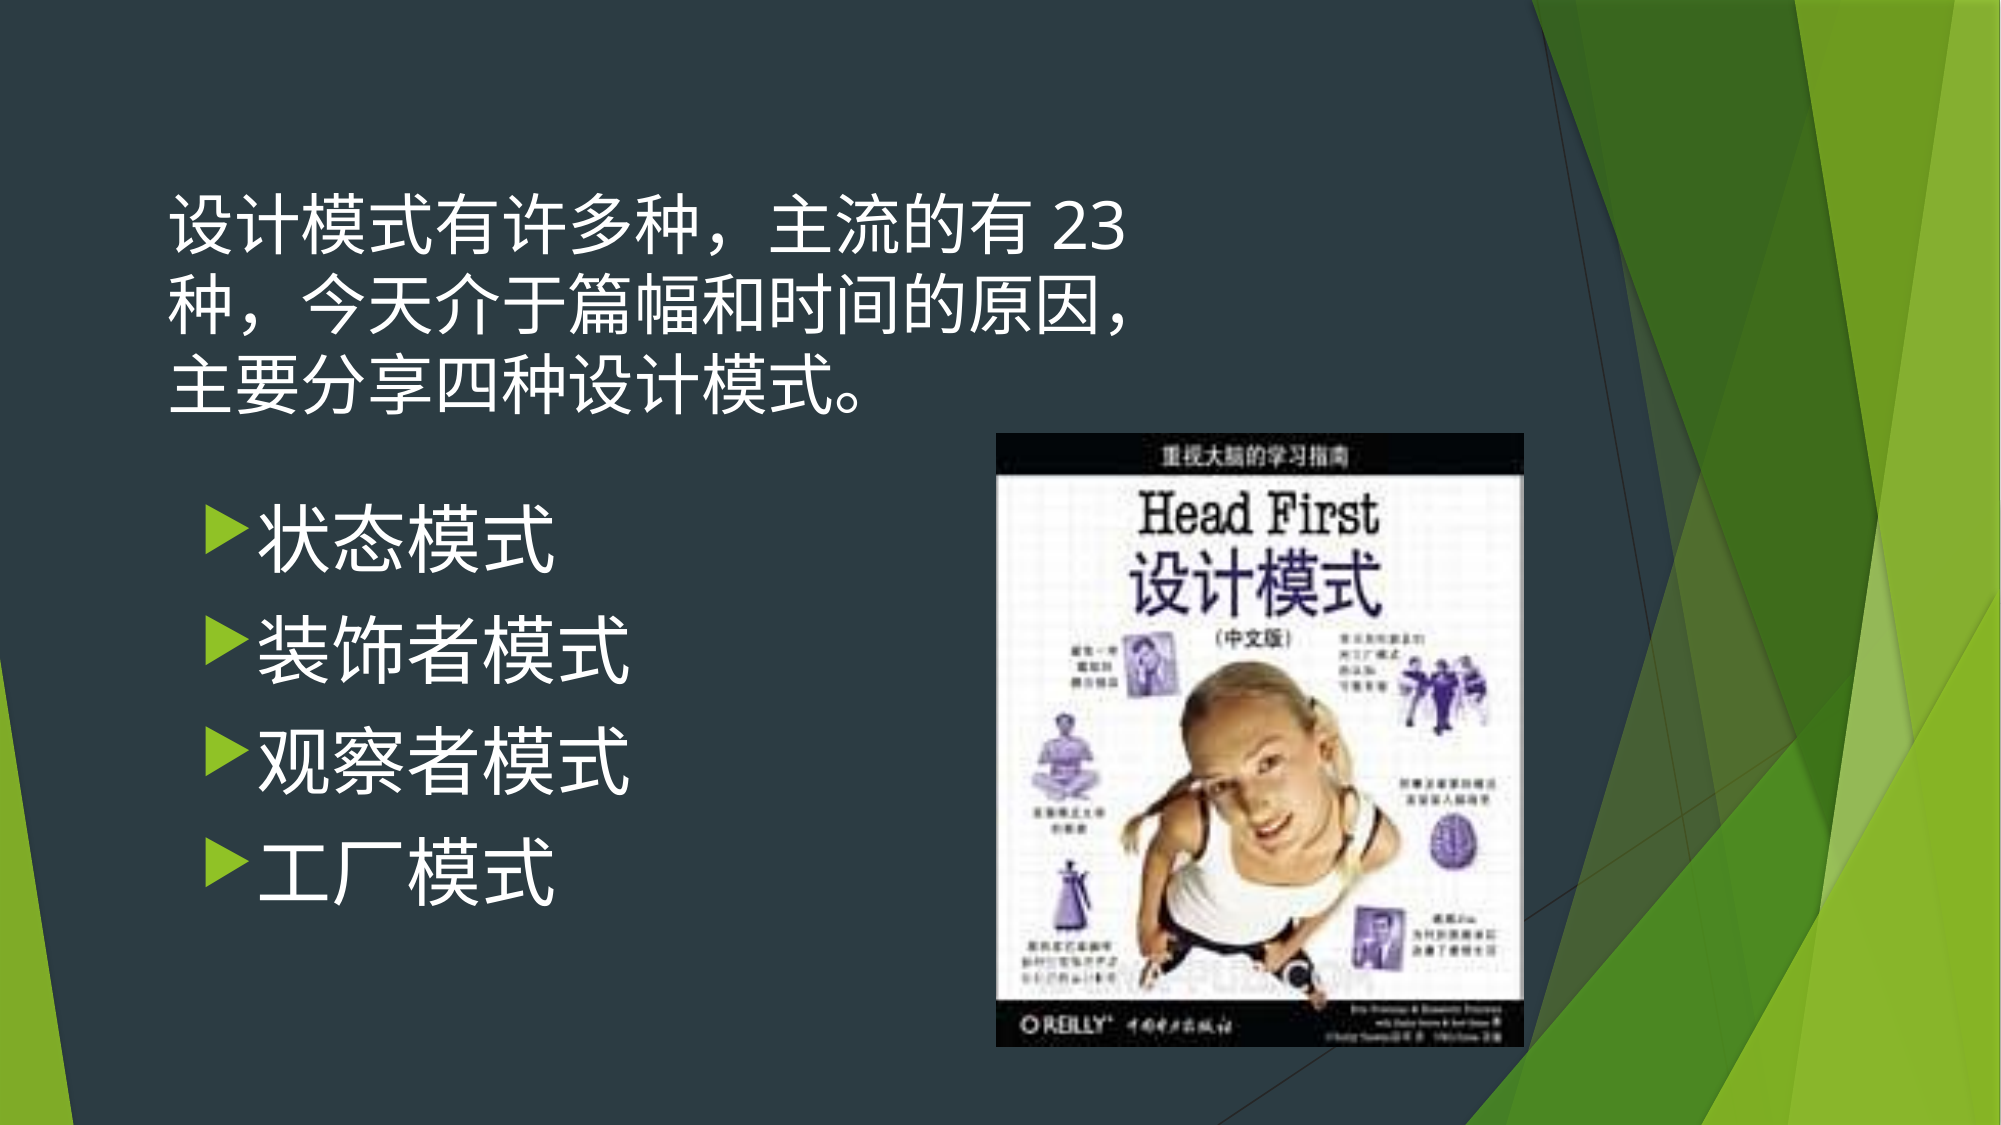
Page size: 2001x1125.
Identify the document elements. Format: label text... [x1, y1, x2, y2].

picture [995, 432, 1525, 1048]
text_box 设计模式有许多种，主流的有23种，今天介于篇幅和时间的原因，主要分享四种设计模式。 [152, 175, 1202, 431]
list 状态模式 装饰者模式 观察者模式 工厂模式 [185, 485, 928, 1063]
